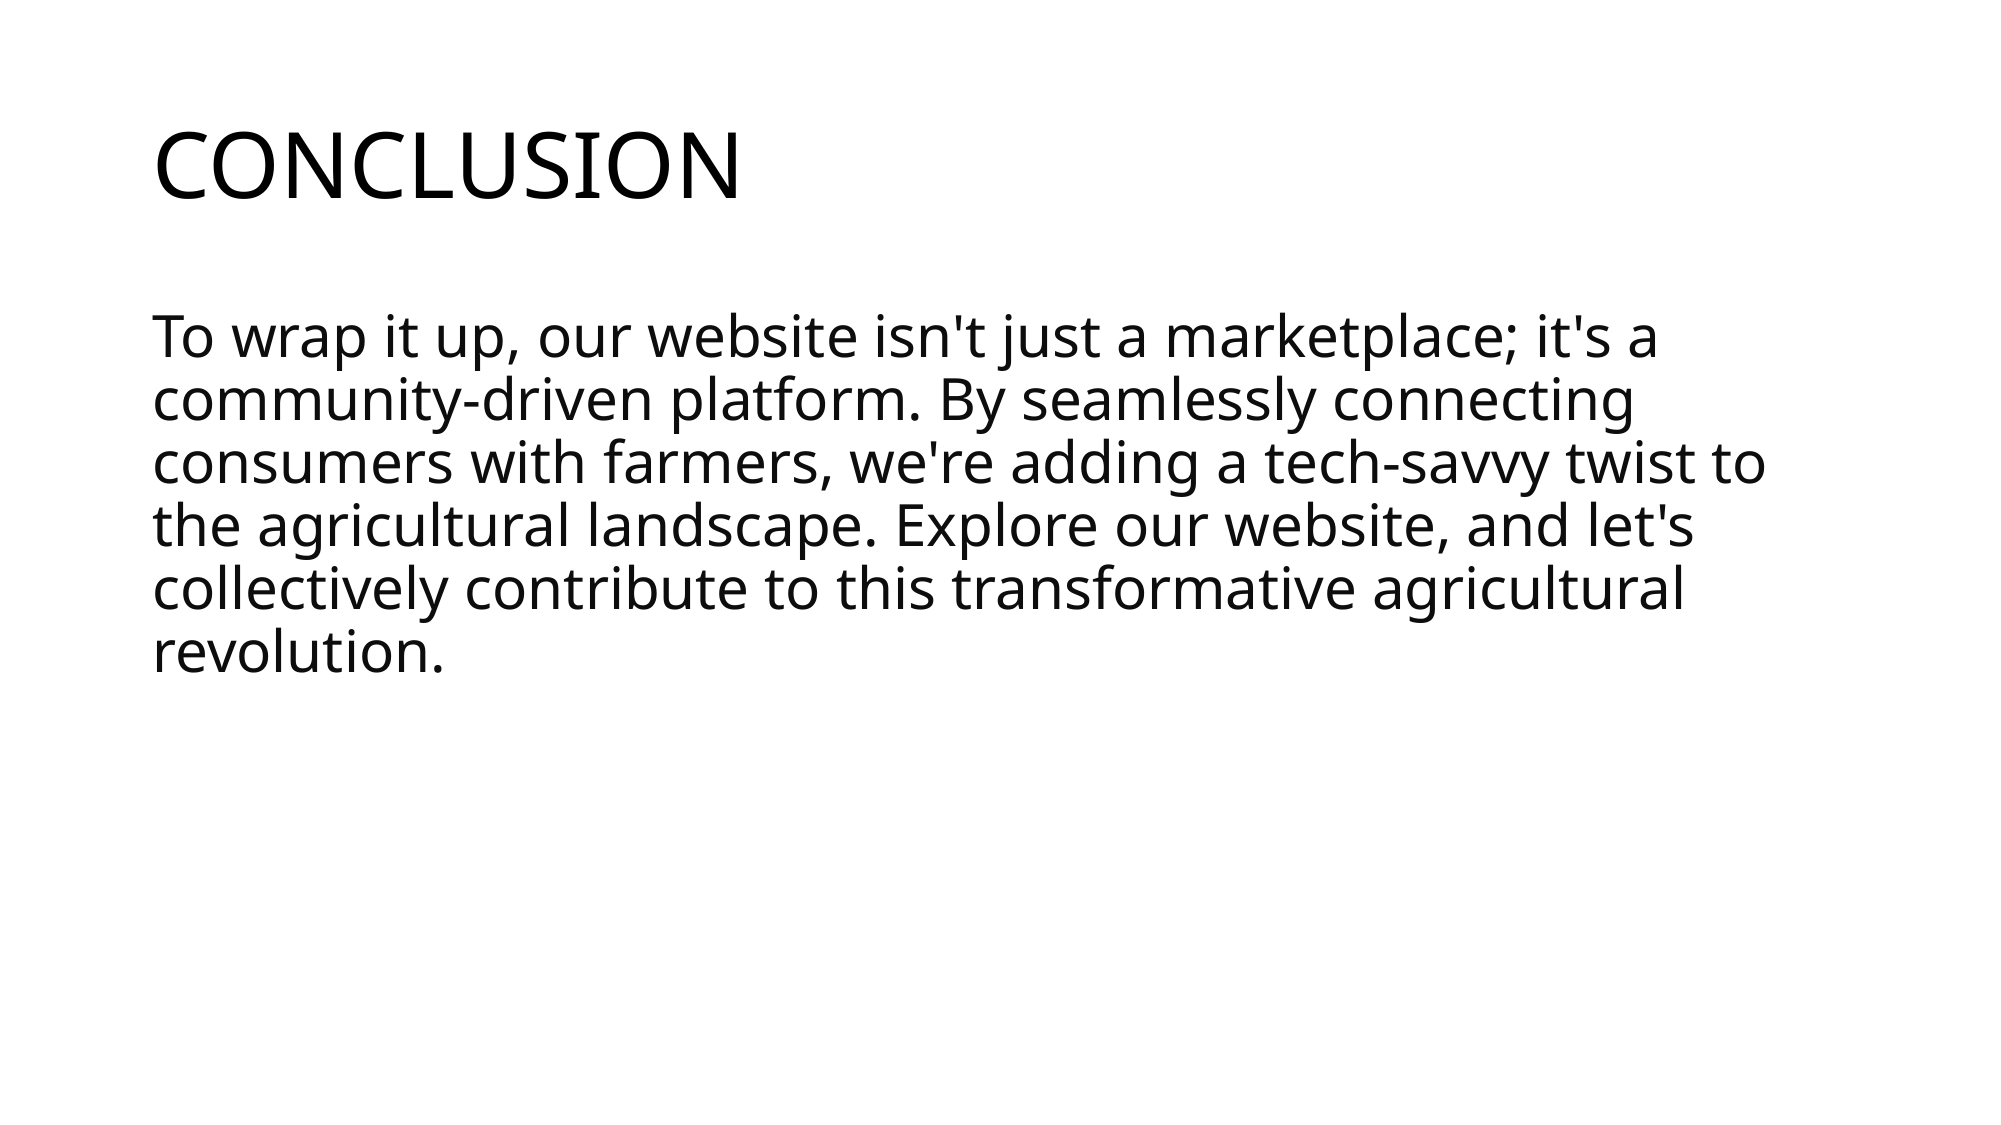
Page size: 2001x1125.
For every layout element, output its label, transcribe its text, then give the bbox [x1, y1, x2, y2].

title CONCLUSION [137, 59, 1863, 278]
list To wrap it up, our website isn't just a marketplace; it's a community-driven platform. By seamlessly connecting consumers with farmers, we're adding a tech-savvy twist to the agricultural landscape. Explore our website, and let's collectively contribute to this transformative agricultural revolution. [137, 299, 1863, 1014]
